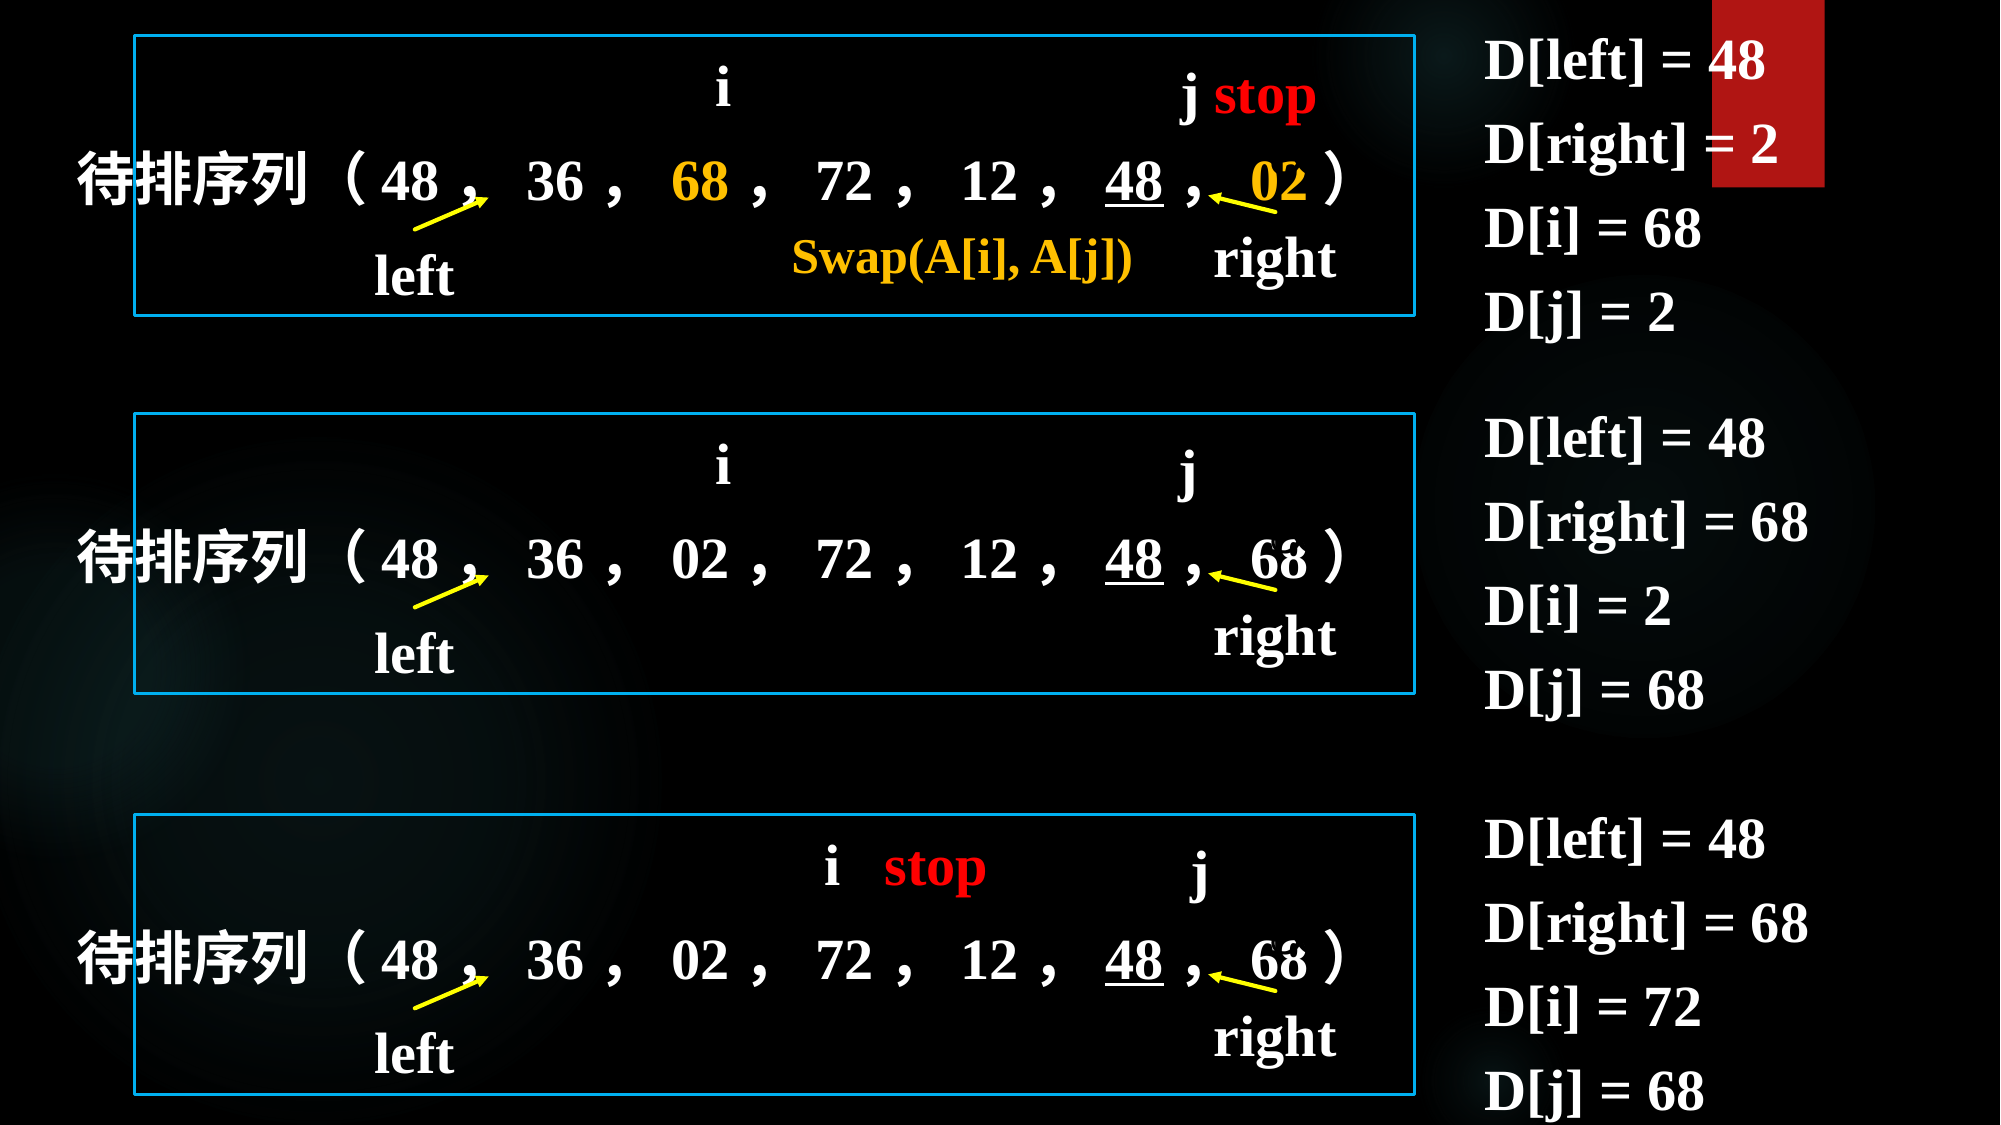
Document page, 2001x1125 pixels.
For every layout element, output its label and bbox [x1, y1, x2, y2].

text_box [134, 0, 1798, 355]
text_box [134, 778, 1827, 1125]
text_box [134, 377, 1827, 733]
picture [0, 437, 663, 1125]
